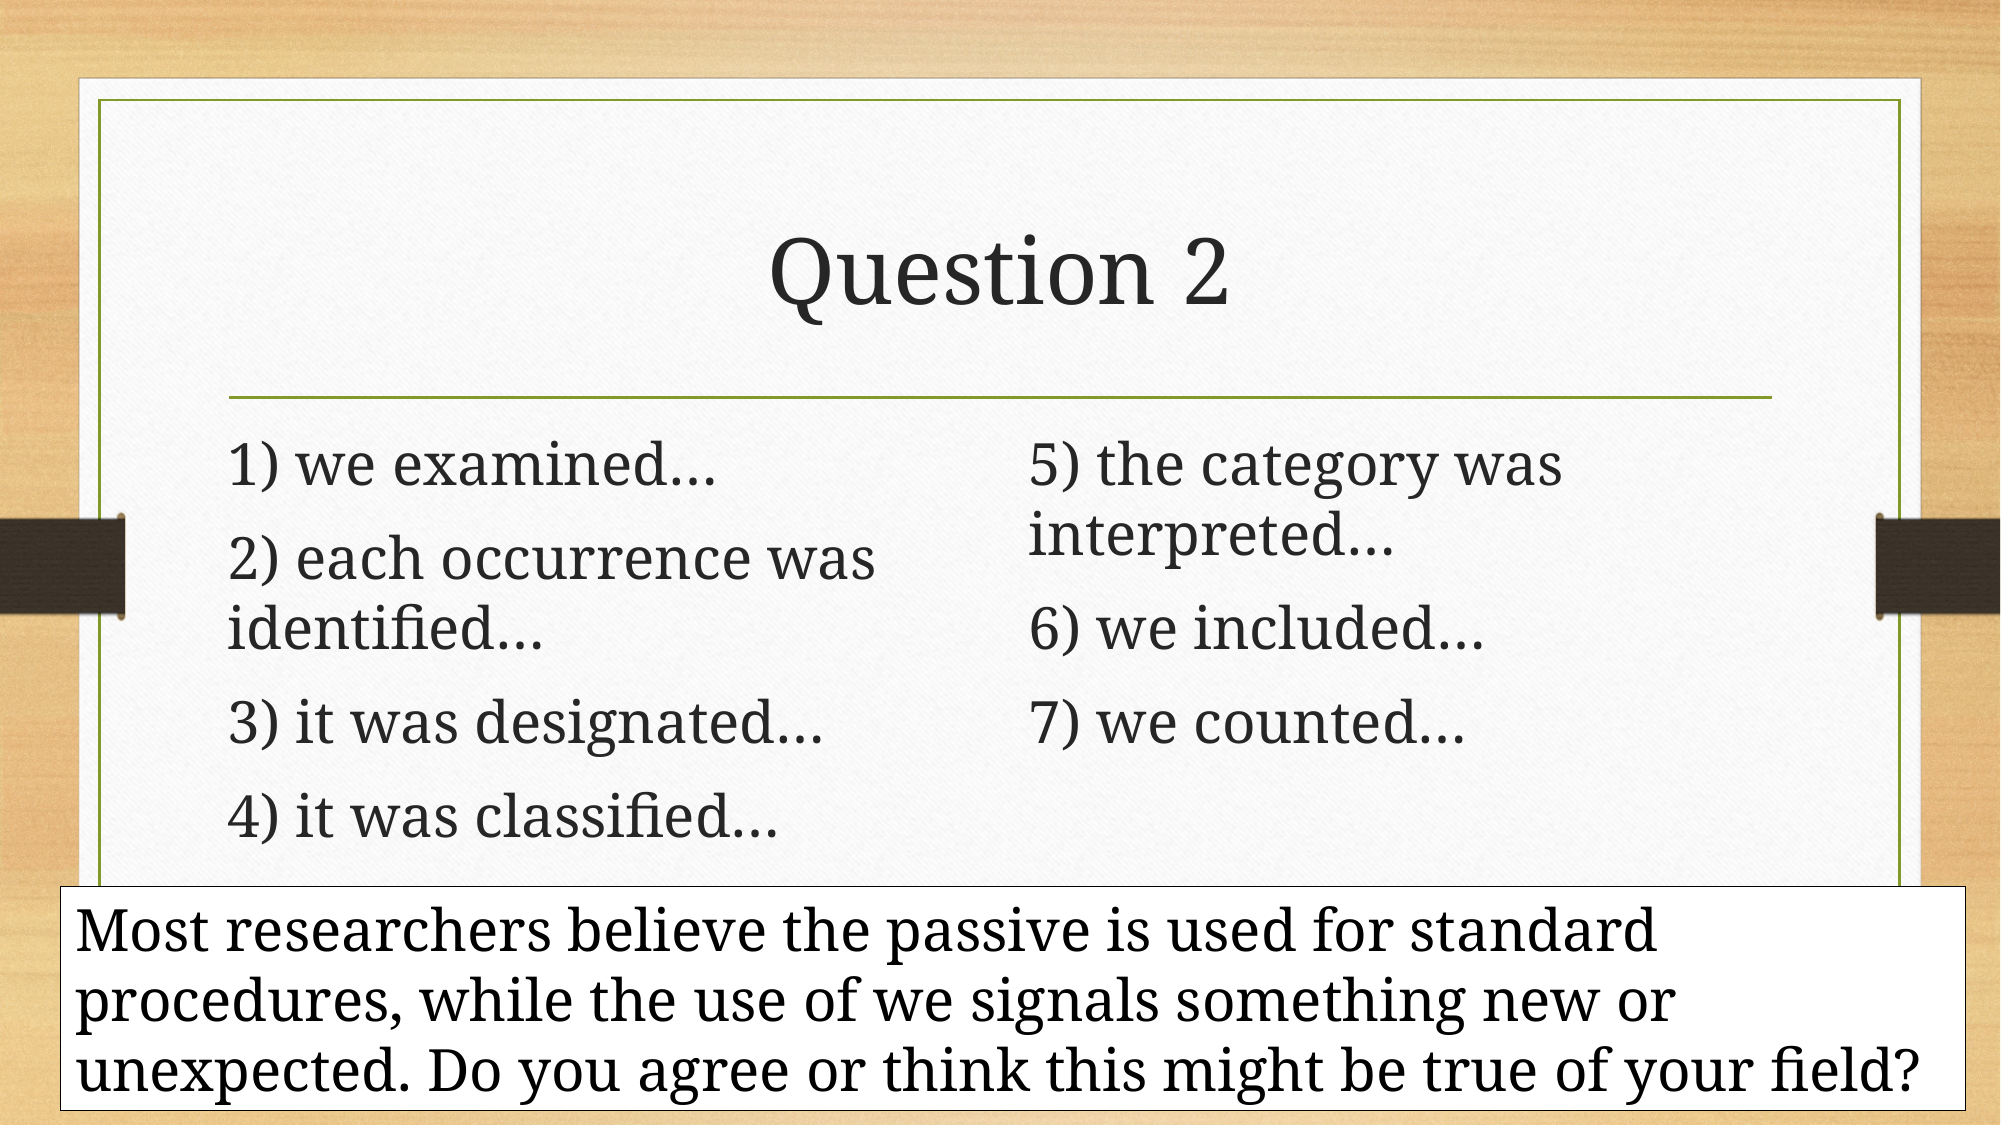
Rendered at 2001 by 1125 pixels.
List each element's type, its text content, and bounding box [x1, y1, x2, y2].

list 5) the category was interpreted… 6) we included… 7) we counted… [1013, 420, 1788, 861]
title Question 2 [212, 161, 1788, 375]
text_box Most researchers believe the passive is used for standard procedures, while the use of we signals something new or unexpected. Do you agree or think this might be true of your field? [60, 886, 1966, 1111]
list 1) we examined… 2) each occurrence was identified… 3) it was designated… 4) it was classified… [213, 420, 987, 886]
picture [0, 0, 2001, 1125]
